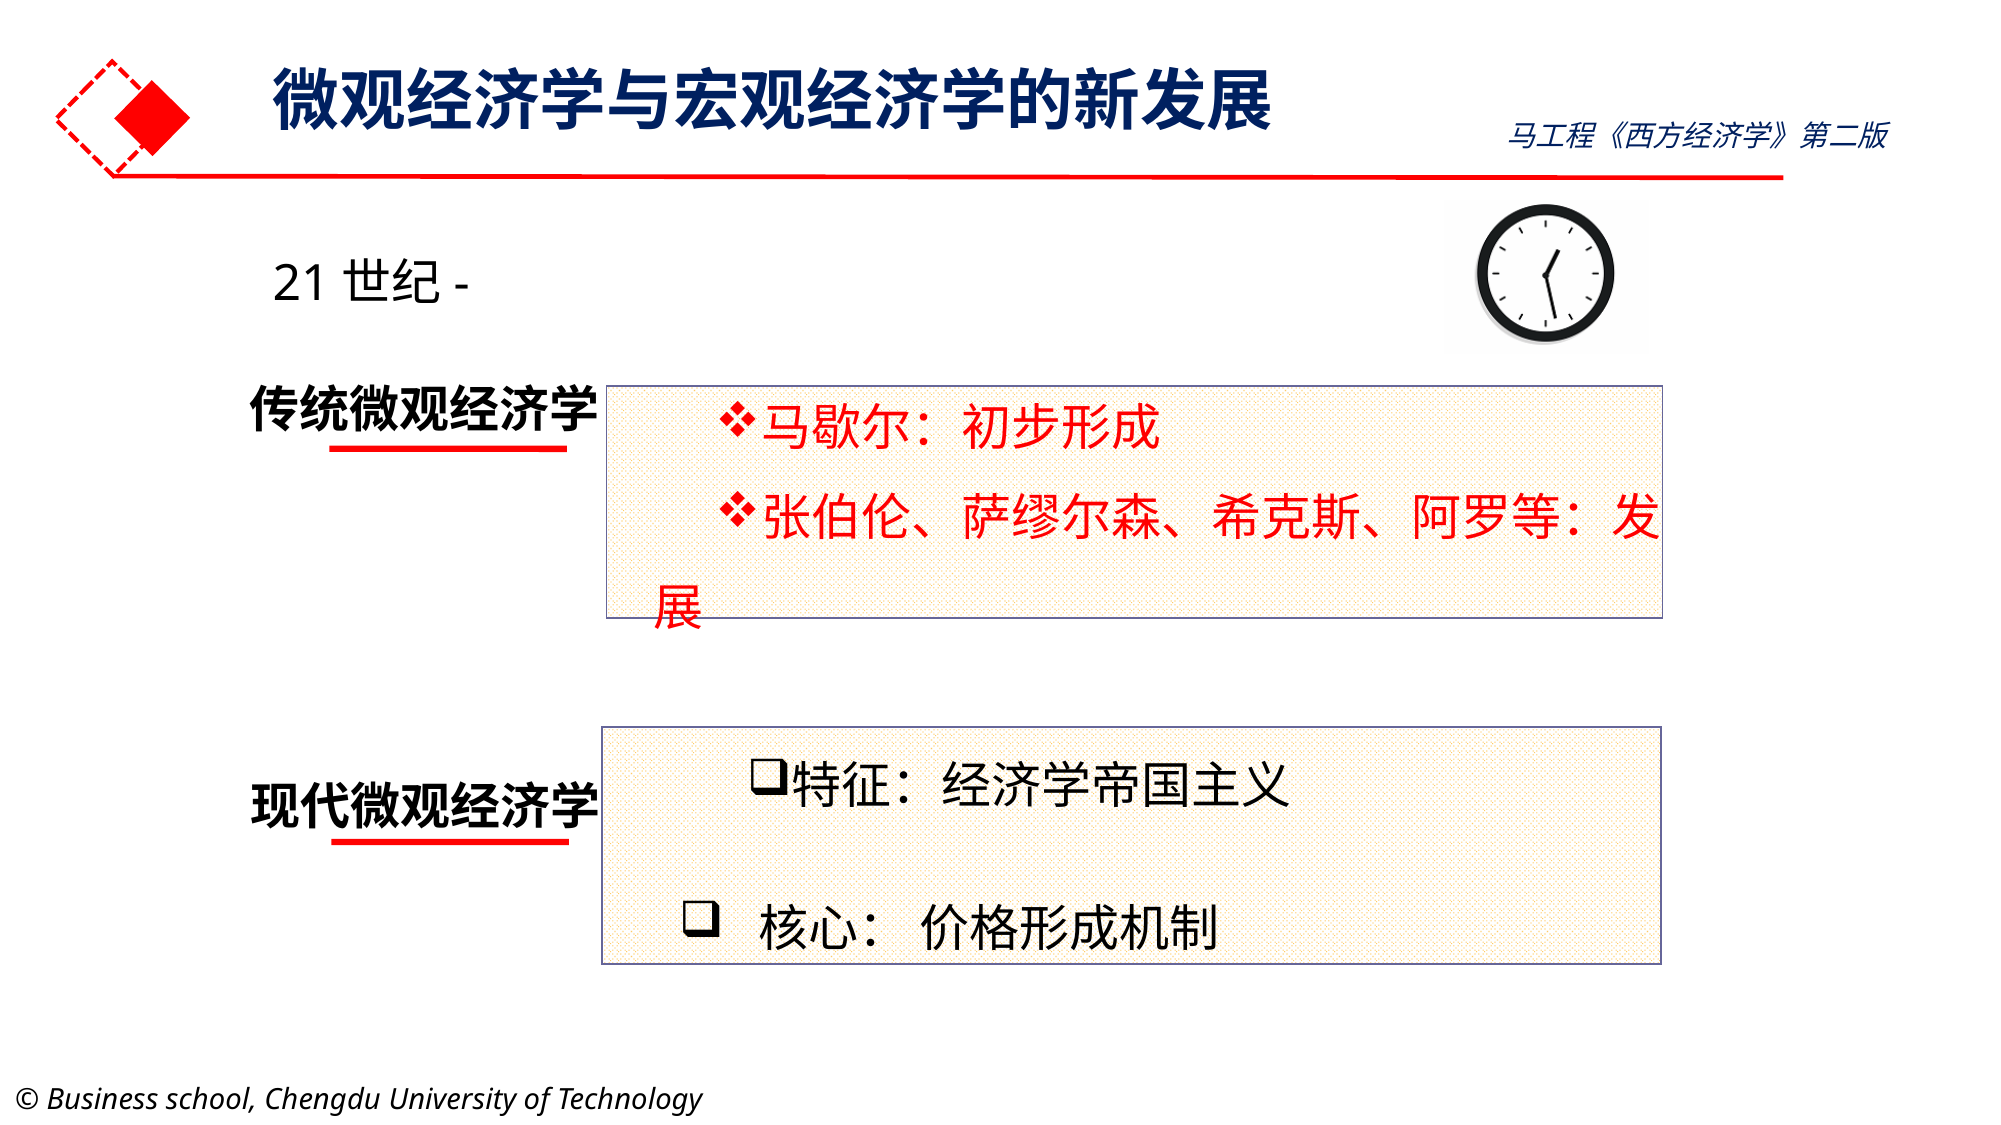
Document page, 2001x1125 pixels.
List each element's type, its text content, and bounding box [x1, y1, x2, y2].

text_box 马歇尔：初步形成 张伯伦、萨缪尔森、希克斯、阿罗等：发展 [638, 438, 1702, 563]
text_box [606, 452, 1663, 618]
text_box [1261, 942, 1661, 964]
text_box 马工程《西方经济学》第二版 [1491, 109, 1979, 160]
text_box 核心： 价格形成机制 [664, 858, 1261, 964]
text_box [1243, 385, 1663, 438]
text_box [1261, 866, 1742, 942]
text_box 特征：经济学帝国主义 [638, 643, 1101, 894]
text_box [602, 727, 664, 964]
text_box 传统微观经济学 [234, 364, 1243, 452]
text_box [54, 61, 143, 177]
text_box [114, 80, 191, 157]
text_box 21世纪- [257, 236, 1234, 325]
picture [1444, 200, 1649, 354]
text_box 现代微观经济学 [236, 766, 537, 842]
text_box [1101, 727, 1661, 866]
text_box 微观经济学与宏观经济学的新发展 [257, 59, 1983, 207]
